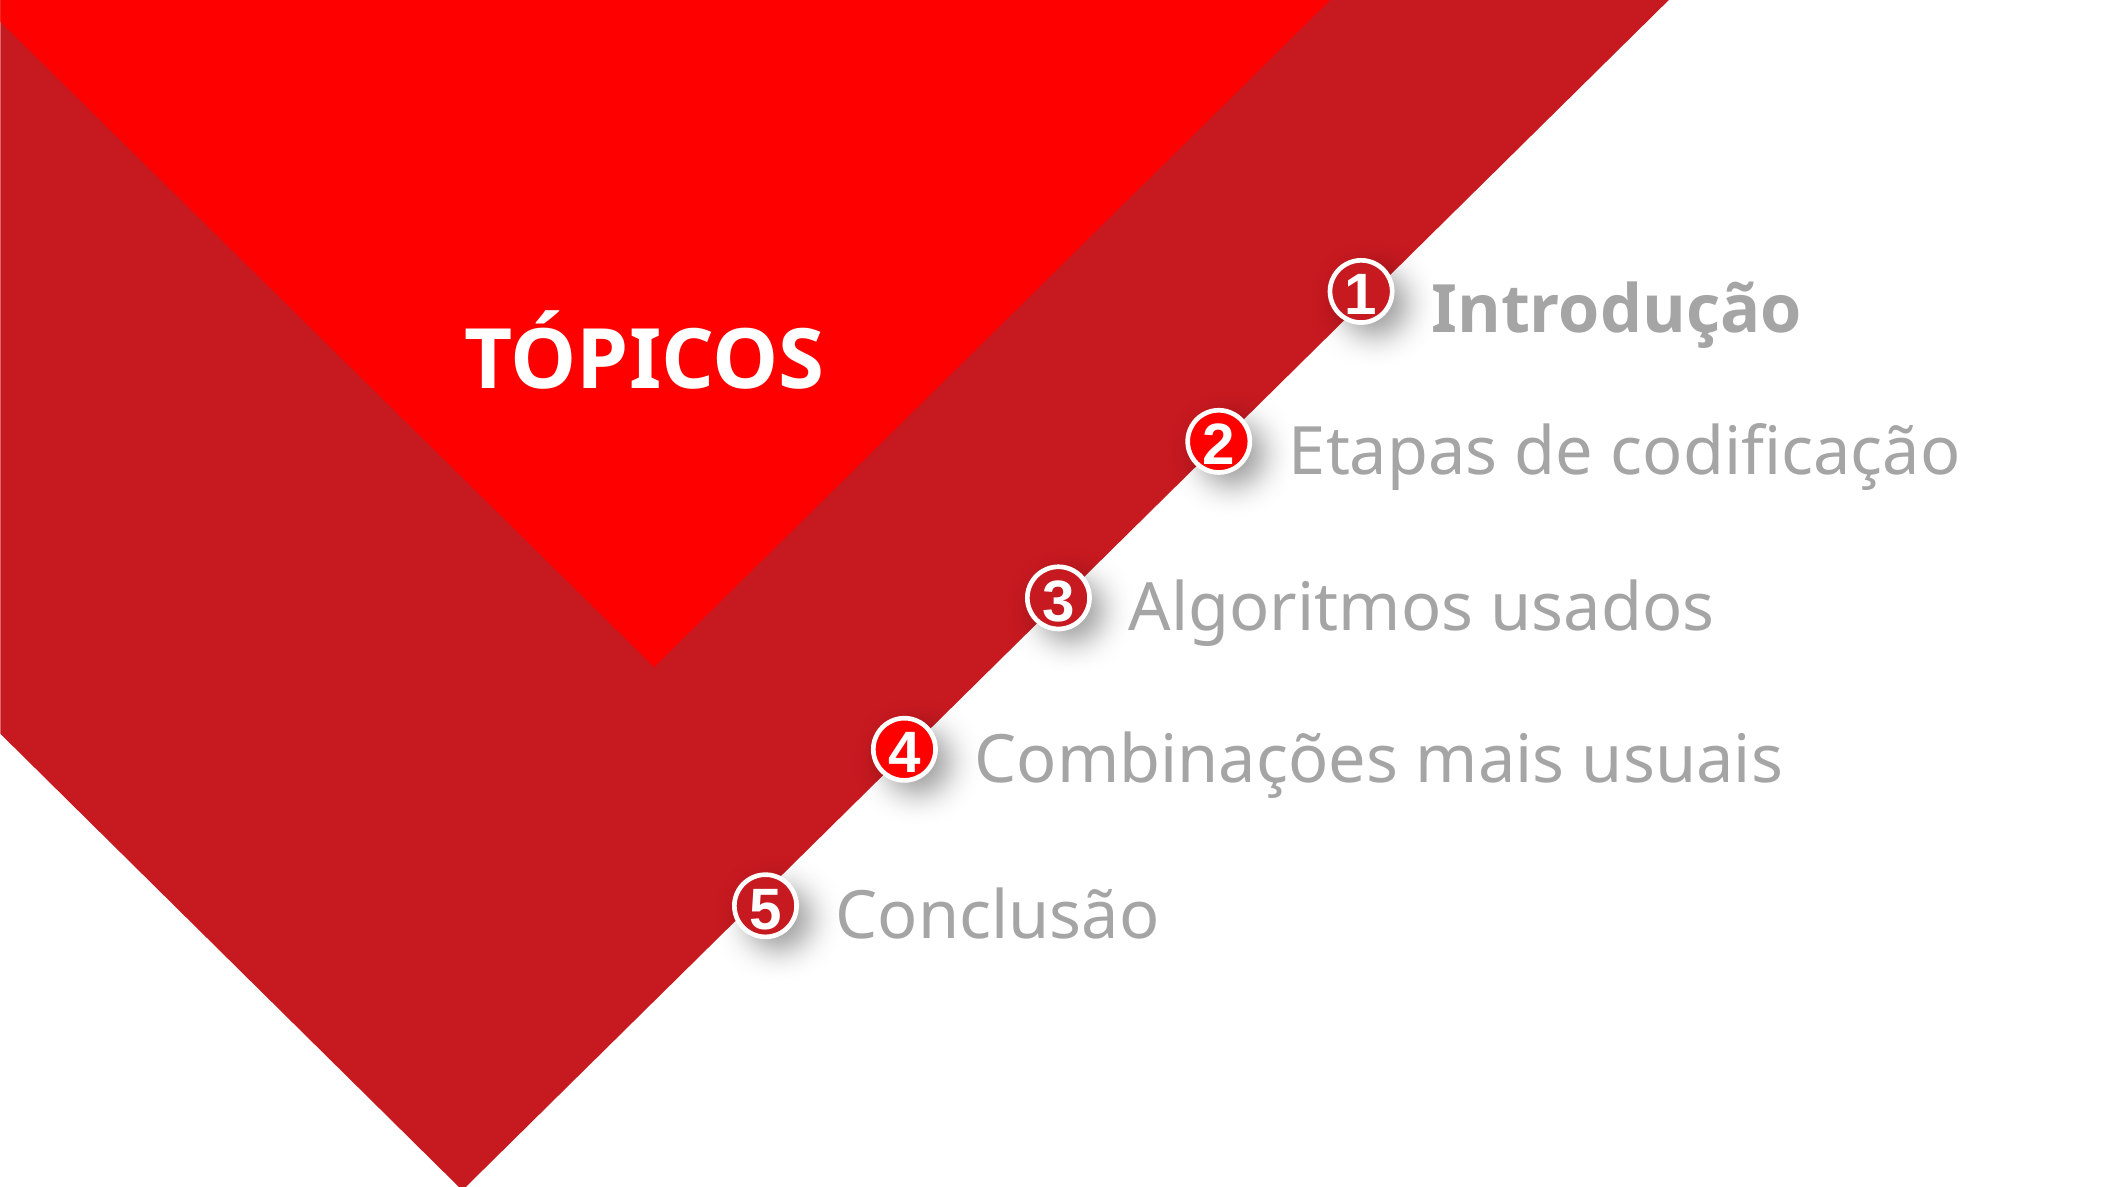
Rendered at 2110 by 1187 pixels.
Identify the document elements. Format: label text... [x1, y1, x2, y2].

text_box 1 [1329, 260, 1393, 323]
text_box 2 [1187, 410, 1250, 473]
text_box [0, 0, 1331, 668]
text_box 5 [734, 874, 797, 937]
text_box 4 [873, 718, 936, 781]
text_box TÓPICOS [453, 305, 836, 387]
text_box 3 [1027, 566, 1090, 629]
text_box [0, 0, 1669, 1187]
